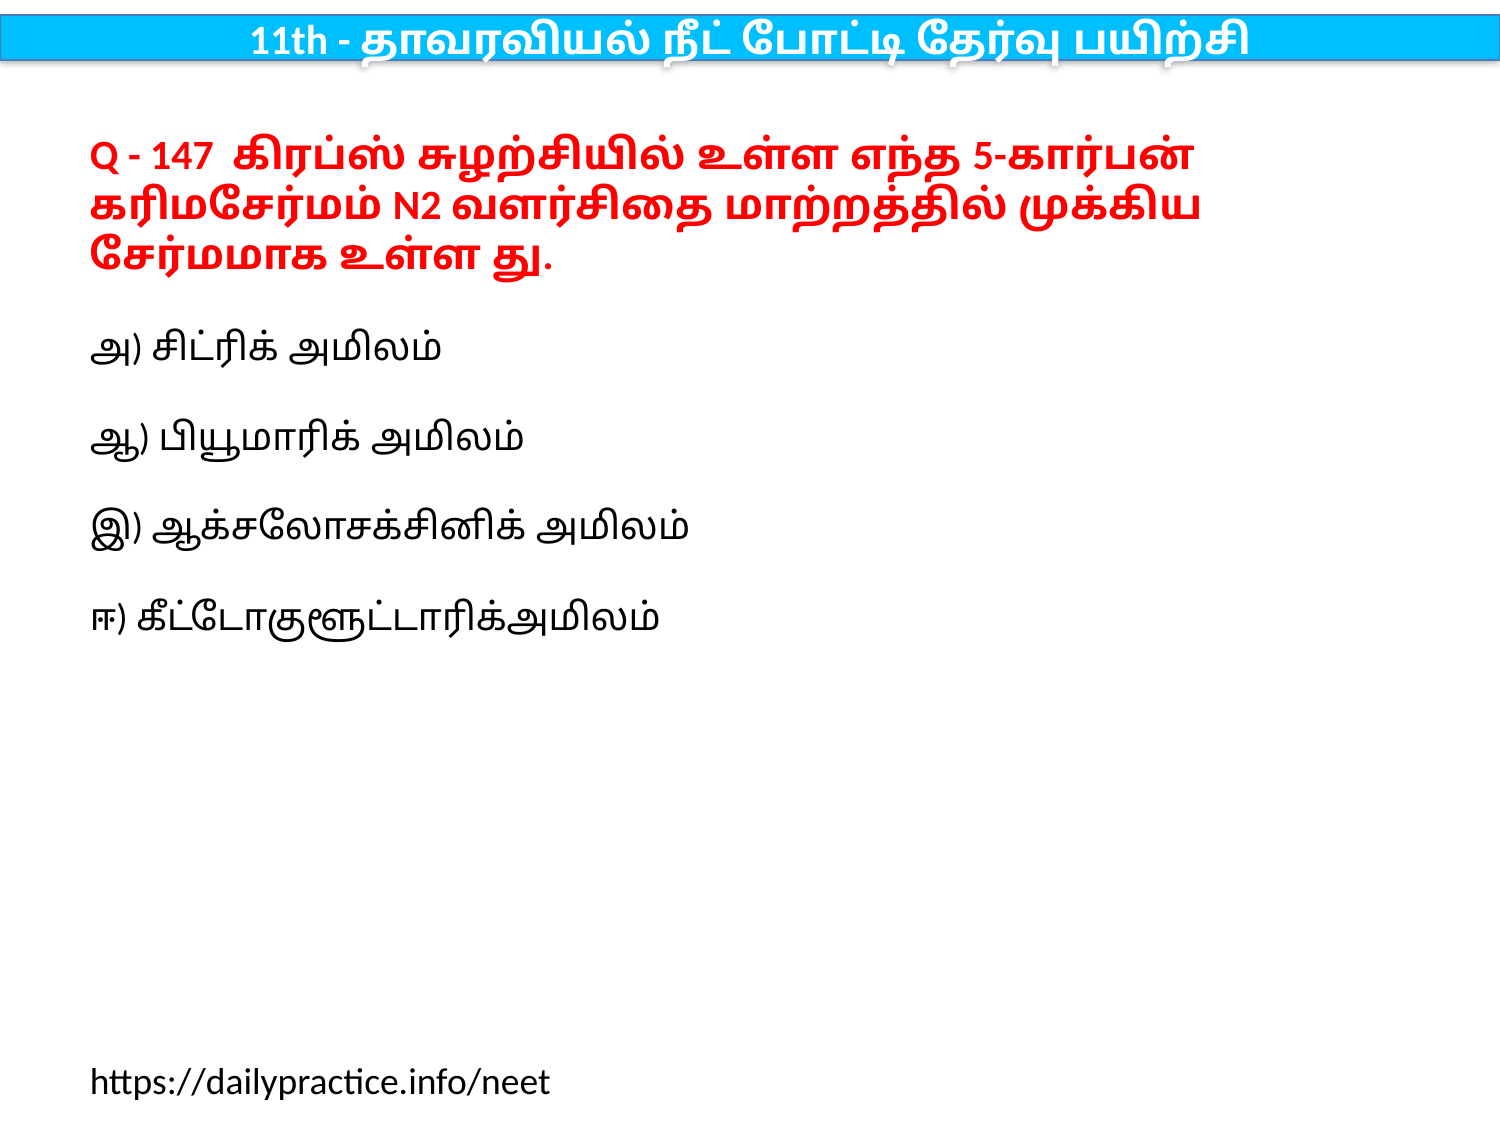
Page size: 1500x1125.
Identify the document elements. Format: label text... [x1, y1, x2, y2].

text_box 11th - தாவரவியல் நீட் போட்டி தேர்வு பயிற்சி [0, 14, 1500, 61]
text_box Q - 147 கிரப்ஸ் சுழற்சியில் உள்ள எந்த 5-கார்பன் கரிமசேர்மம் N2 வளர்சிதை மாற்றத்தில் முக்கிய சேர்மமாக உள்ள து. அ) சிட்ரிக் அமிலம் ஆ) பியூமாரிக் அமிலம் இ) ஆக்சலோசக்சினிக் அமிலம் ஈ) கீட்டோகுளூட்டாரிக்அமிலம் [74, 75, 1275, 645]
text_box https://dailypractice.info/neet [74, 1049, 675, 1110]
